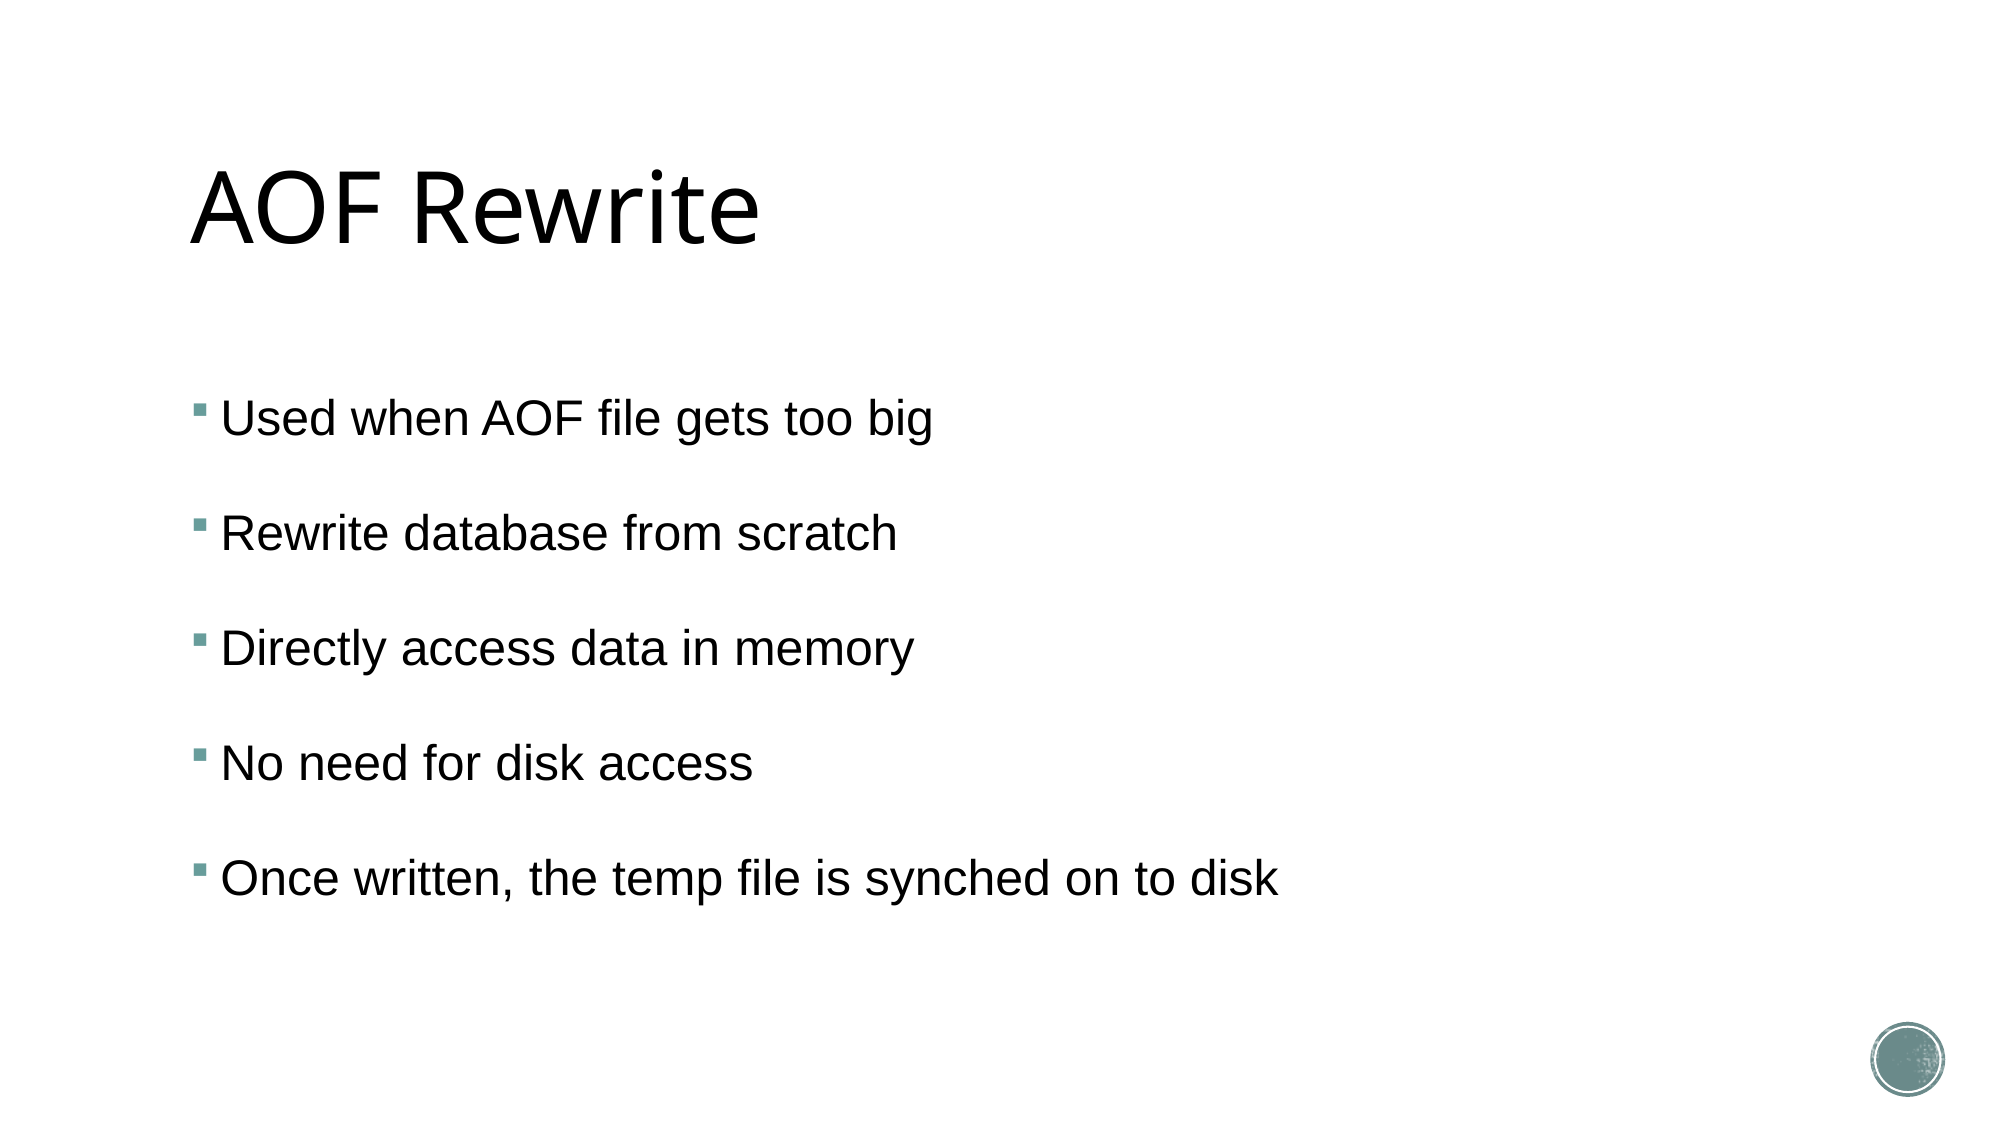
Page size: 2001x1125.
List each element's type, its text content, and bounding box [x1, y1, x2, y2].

title AOF Rewrite [175, 79, 1826, 344]
list Used when AOF file gets too big Rewrite database from scratch Directly access data in memory No need for disk access Once written, the temp file is synched on to disk [175, 348, 1826, 1013]
